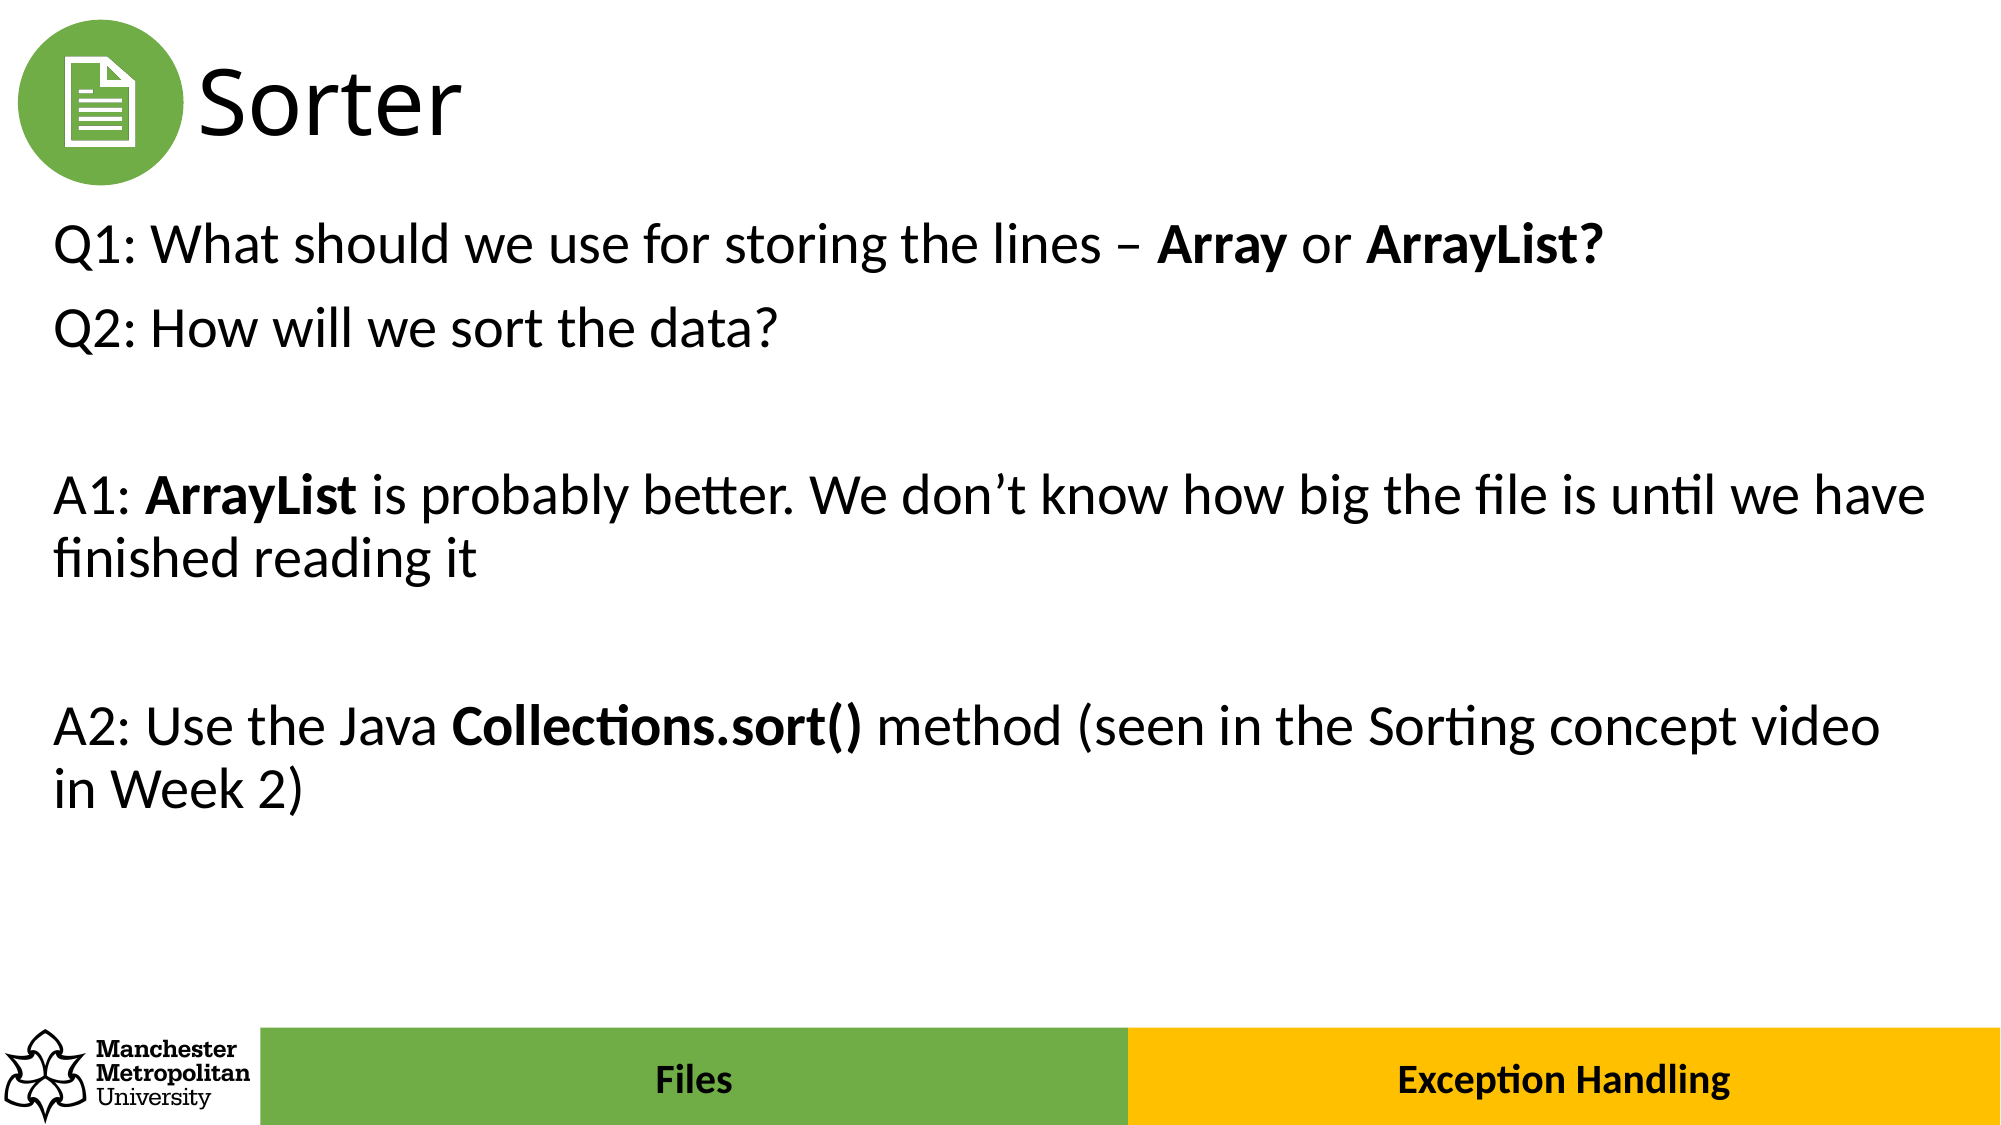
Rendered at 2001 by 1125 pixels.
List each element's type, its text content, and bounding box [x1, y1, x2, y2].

list Q1: What should we use for storing the lines – Array or ArrayList? Q2: How will we sort the data? A1: ArrayList is probably better. We don’t know how big the file is until we have finished reading it A2: Use the Java Collections.sort() method (seen in the Sorting concept video in Week 2) [38, 205, 1943, 975]
title Sorter [182, 32, 1943, 179]
picture [4, 1029, 250, 1124]
text_box Files [259, 1027, 1127, 1125]
text_box [17, 19, 184, 186]
text_box [45, 47, 155, 157]
text_box Exception Handling [1127, 1027, 2000, 1125]
